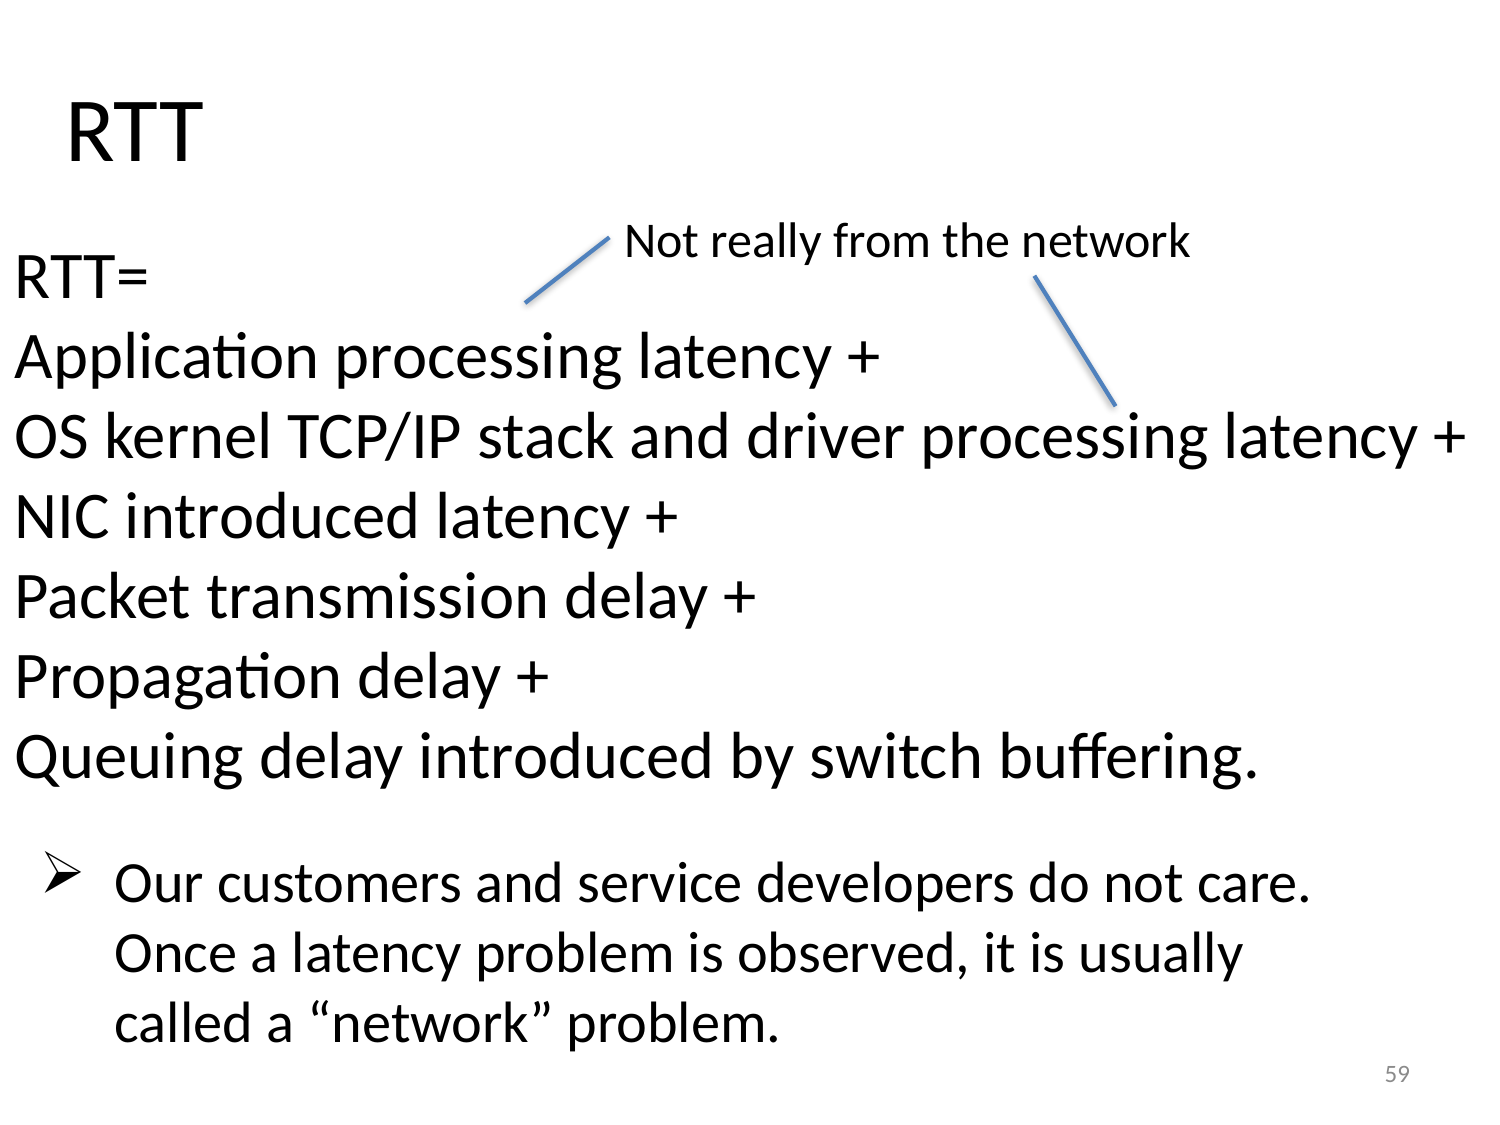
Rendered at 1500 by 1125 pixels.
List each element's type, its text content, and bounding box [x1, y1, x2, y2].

text_box Our customers and service developers do not care. Once a latency problem is observed, it is usually called a “network” problem. [24, 837, 1338, 1062]
slide_number 59 [1074, 1042, 1425, 1103]
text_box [524, 237, 610, 304]
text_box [1034, 275, 1116, 407]
text_box RTT= Application processing latency + OS kernel TCP/IP stack and driver processing latency + NIC introduced latency + Packet transmission delay + Propagation delay + Queuing delay introduced by switch buffering. [0, 224, 1500, 800]
text_box Not really from the network [609, 199, 1250, 275]
title RTT [50, 50, 1500, 200]
